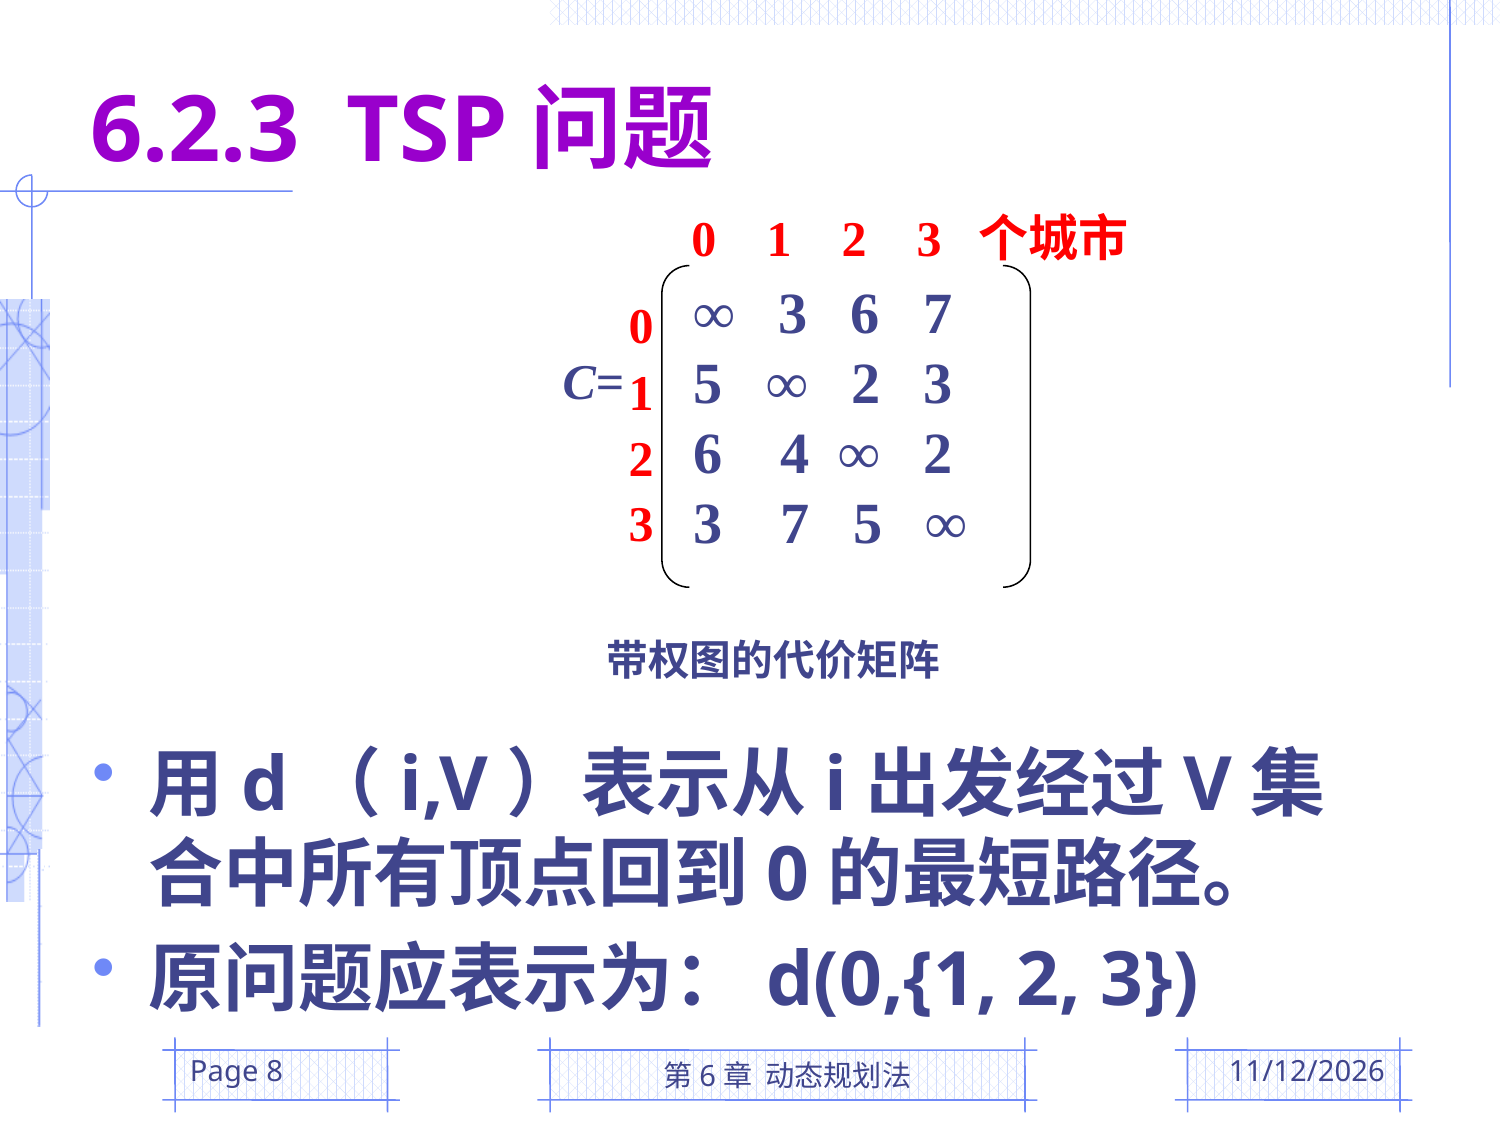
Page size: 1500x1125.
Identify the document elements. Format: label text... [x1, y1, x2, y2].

slide_number Page 8 [174, 1024, 488, 1101]
title 6.2.3 TSP问题 [75, 37, 1350, 188]
picture [0, 299, 50, 1027]
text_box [547, 221, 1101, 703]
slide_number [1087, 1024, 1401, 1101]
list 用d（i,V）表示从i出发经过V集合中所有顶点回到0的最短路径。 原问题应表示为：d(0,{1, 2, 3}) [77, 727, 1394, 1071]
text_box 0 1 2 3 个城市 [676, 198, 1158, 274]
footer 第6章 动态规划法 [549, 1024, 1026, 1101]
